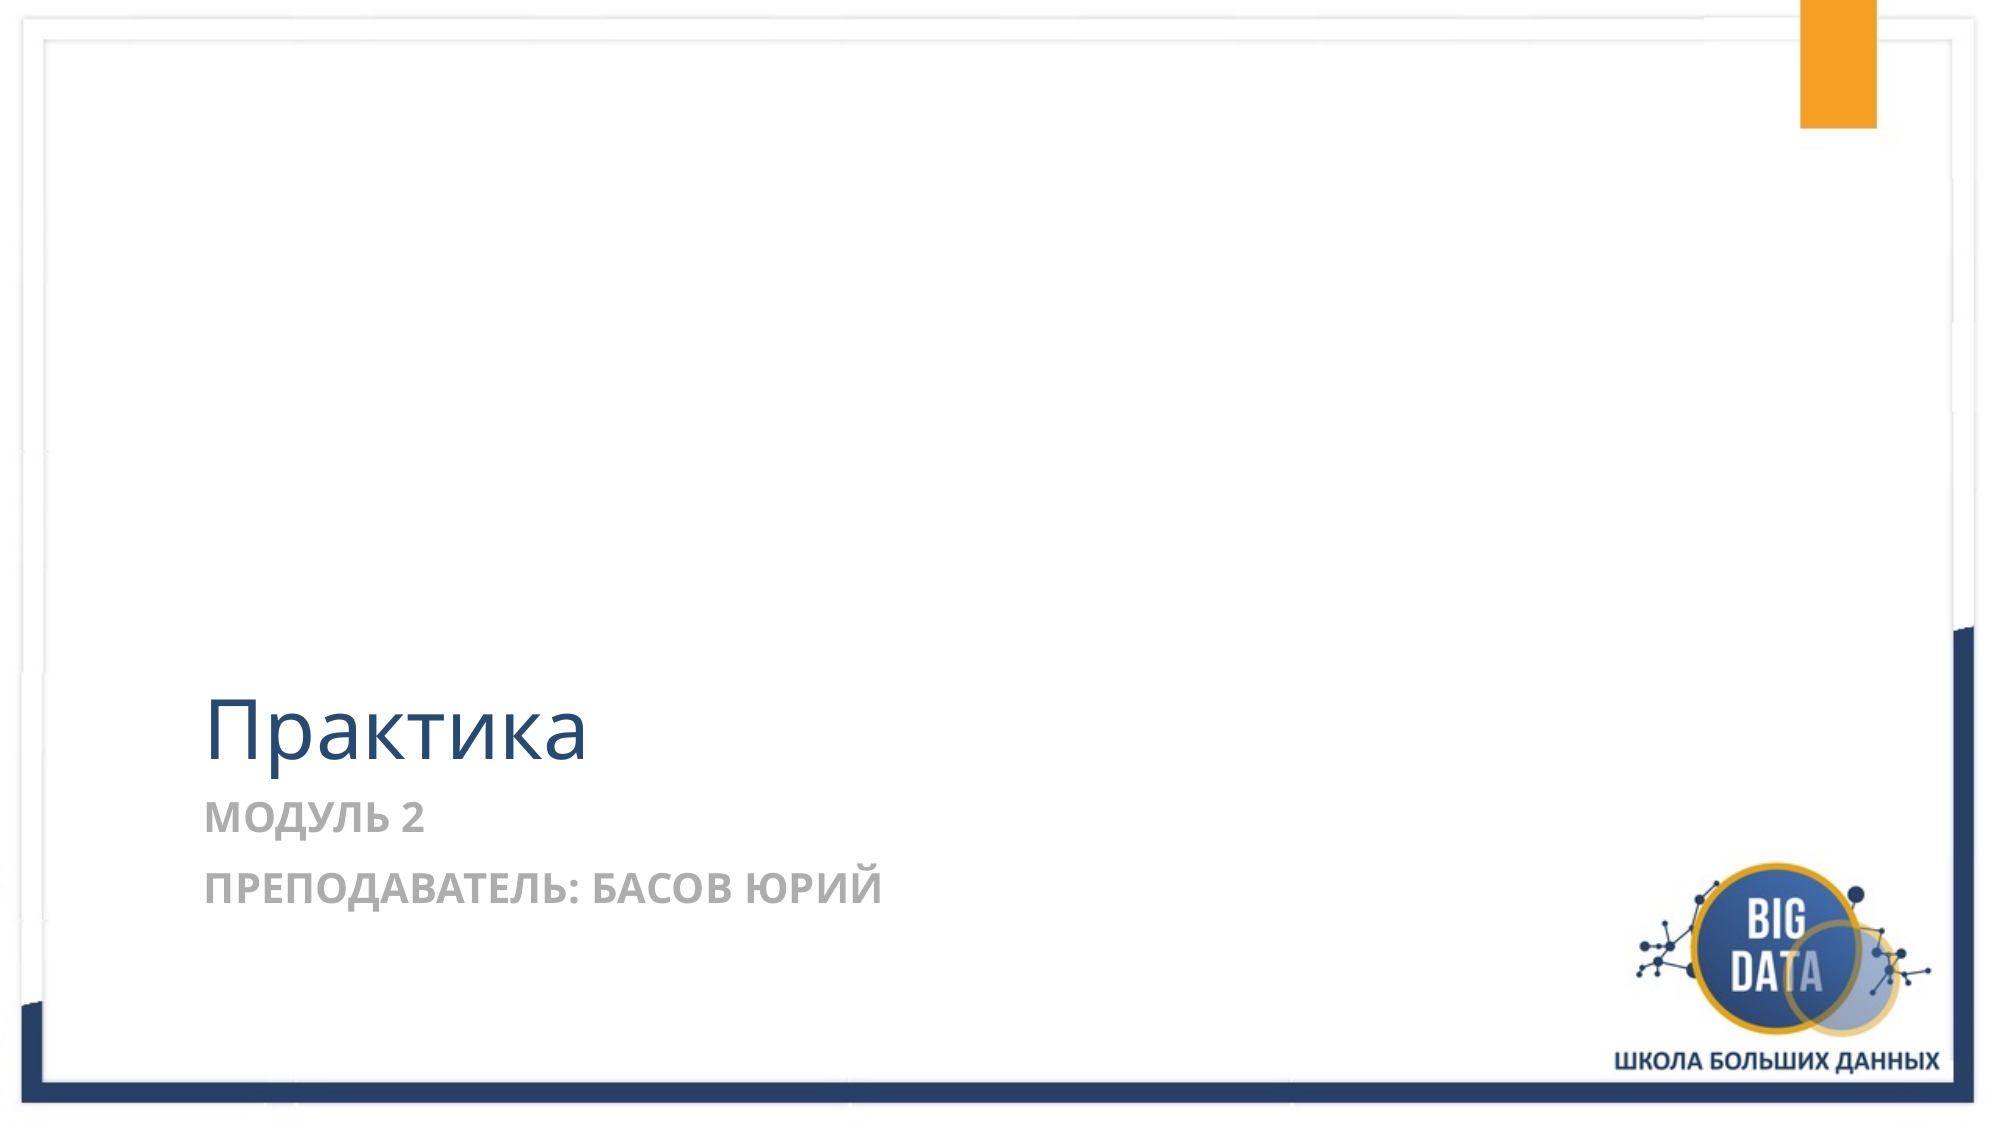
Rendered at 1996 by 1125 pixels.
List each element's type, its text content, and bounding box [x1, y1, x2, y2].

list Модуль 2 Преподаватель: БАСОВ ЮРИЙ [188, 783, 1634, 925]
title Практика [188, 469, 1634, 783]
picture [0, 0, 1996, 1125]
